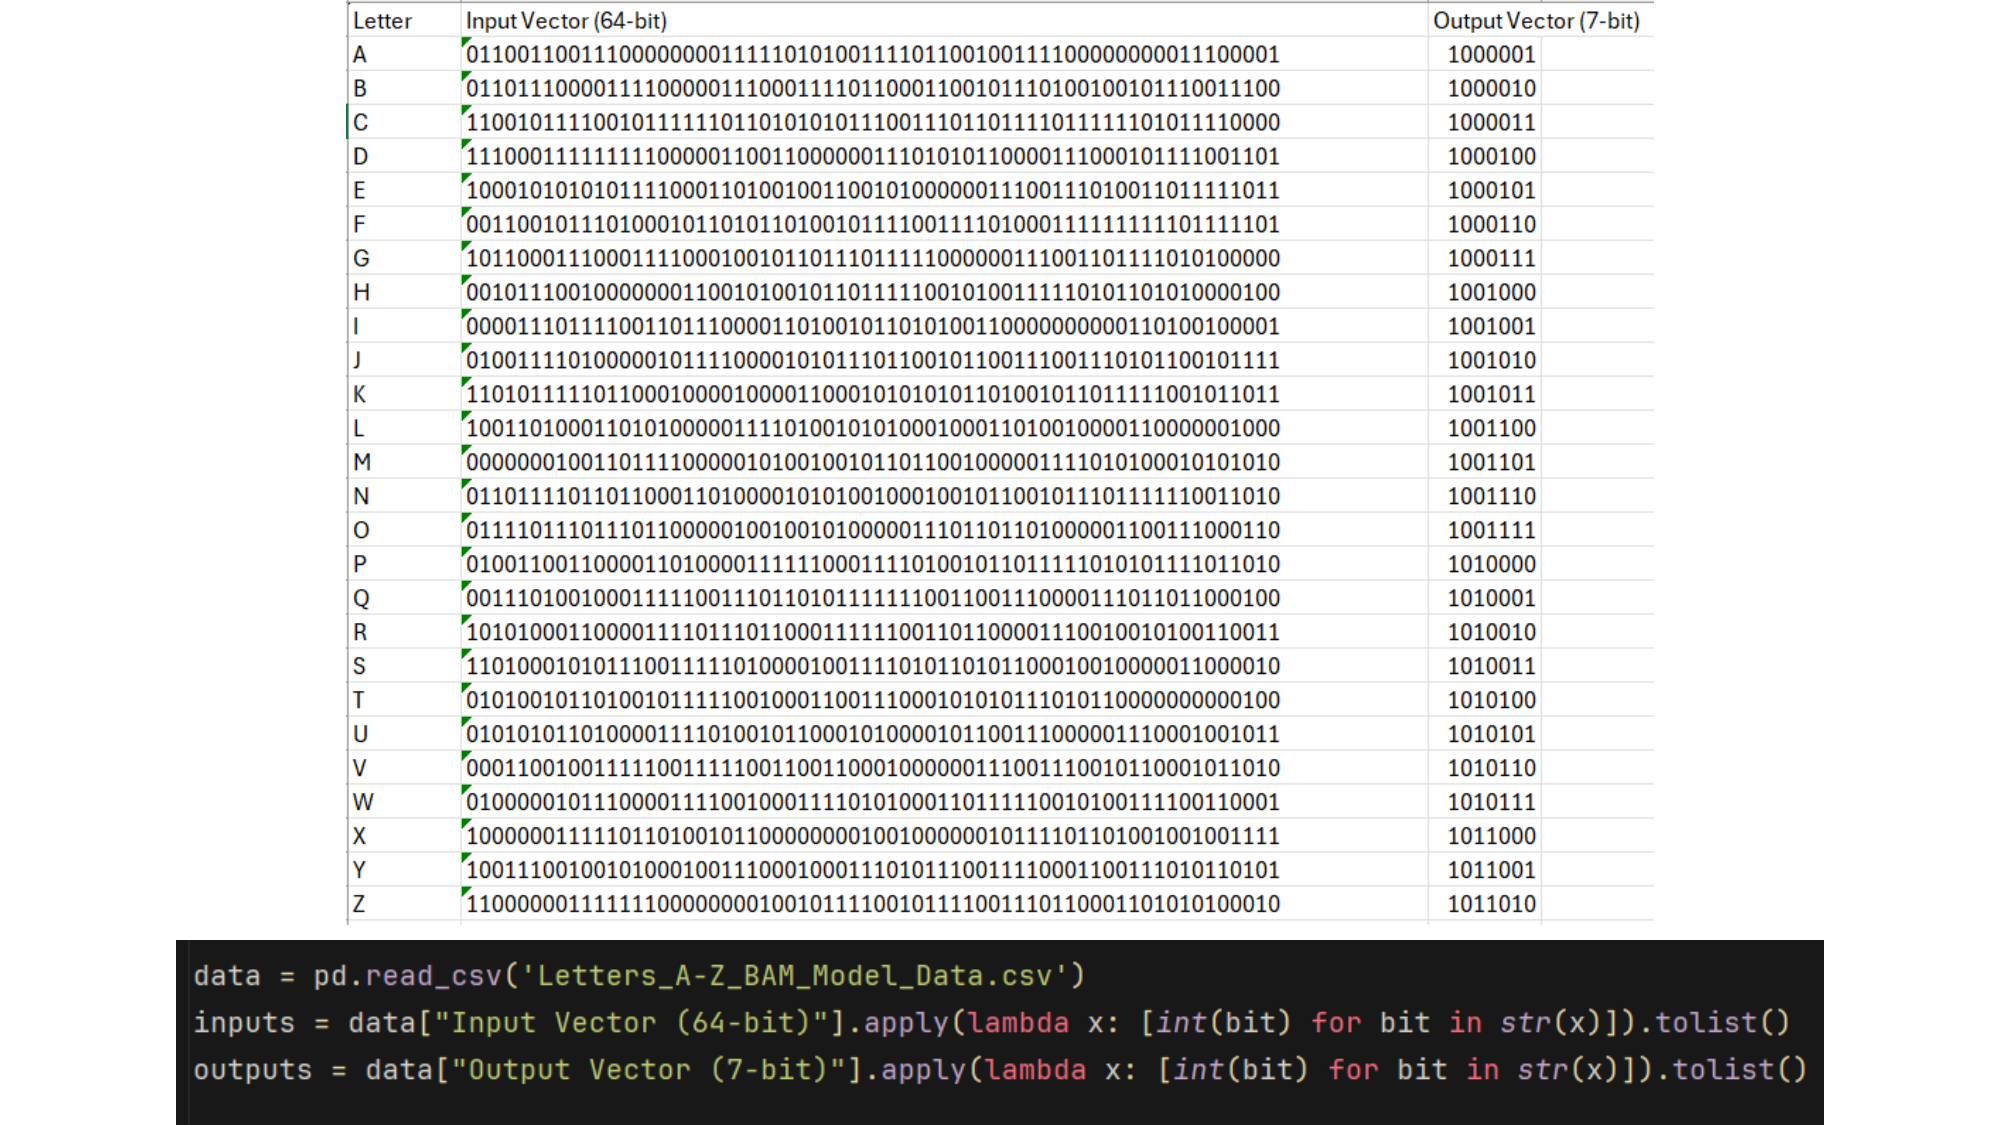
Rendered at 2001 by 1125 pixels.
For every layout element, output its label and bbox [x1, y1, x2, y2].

picture [345, 0, 1655, 925]
picture [175, 940, 1825, 1125]
